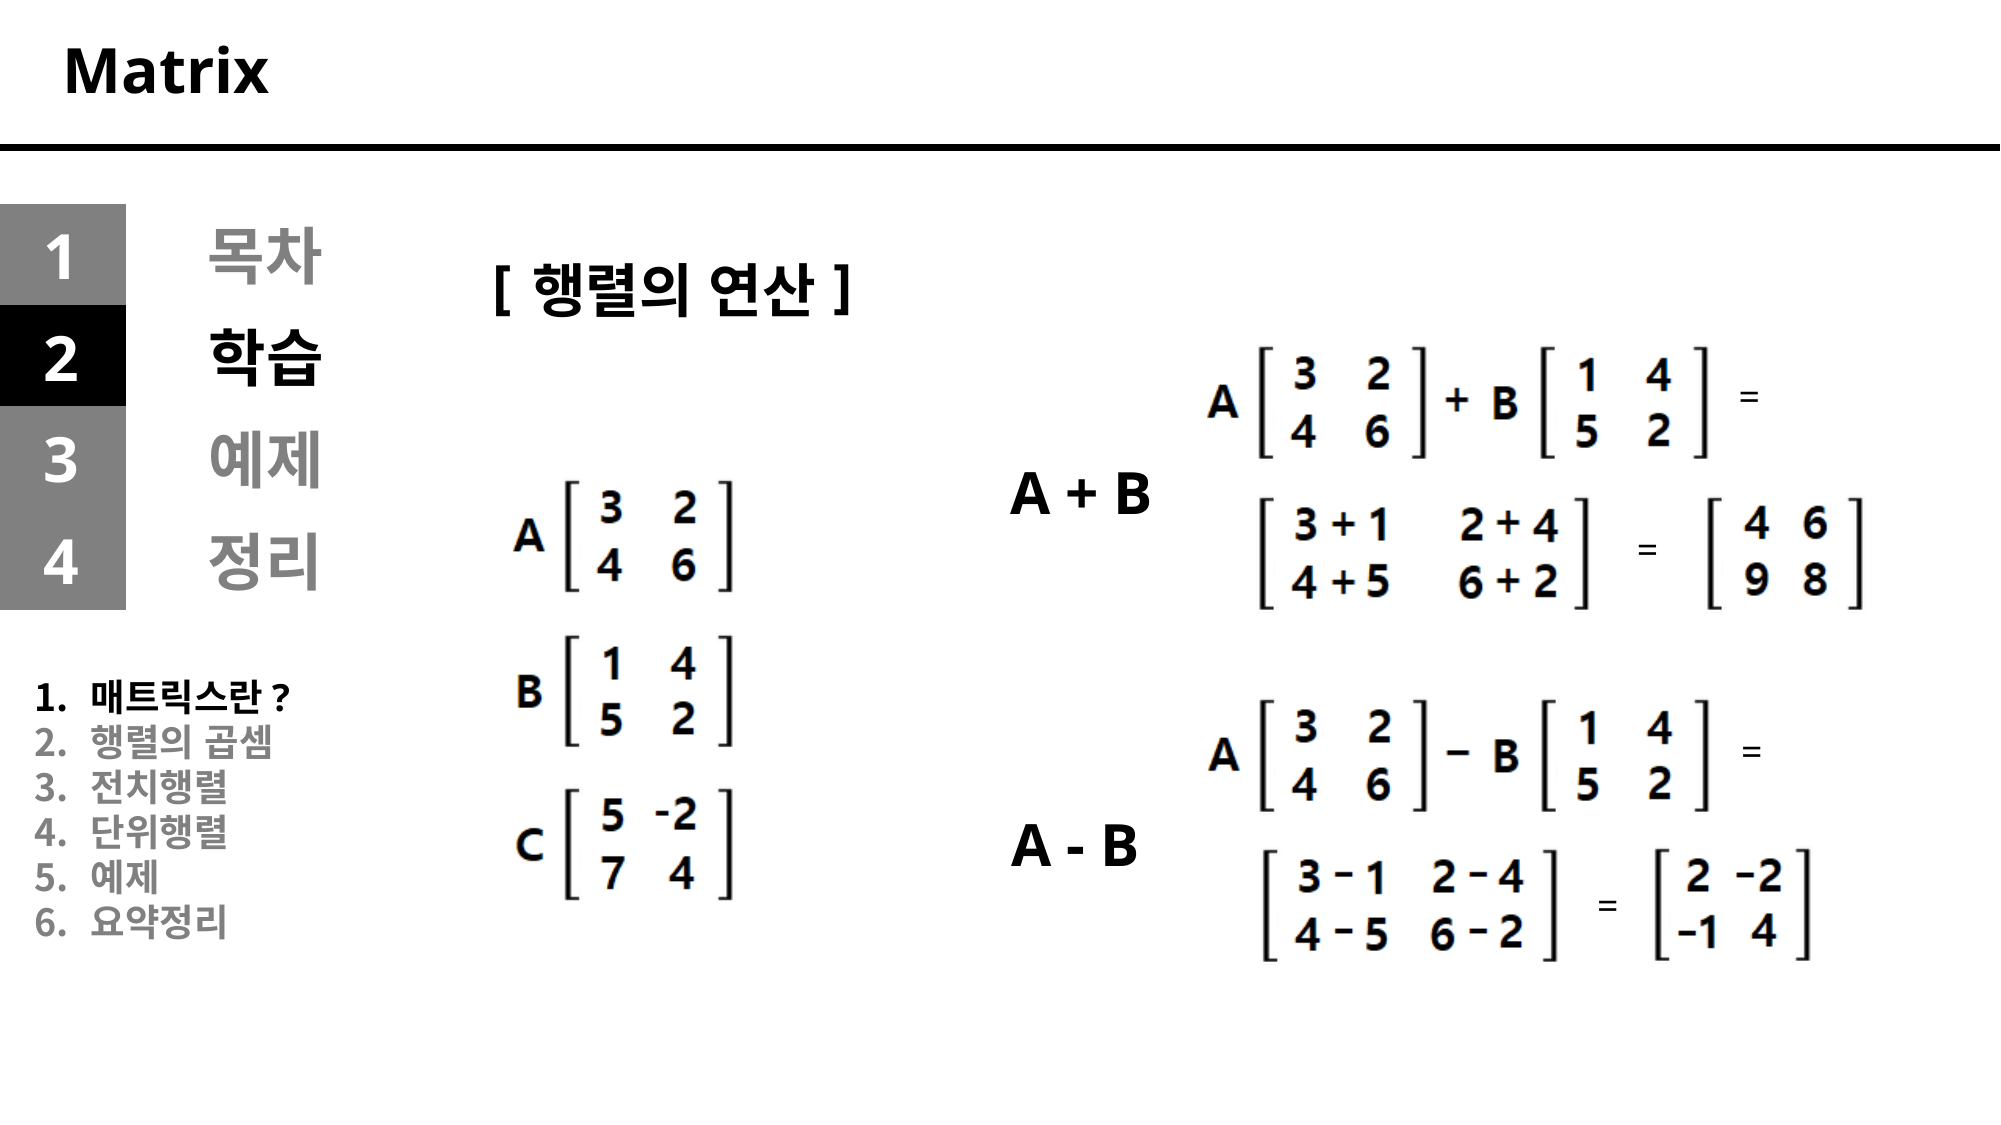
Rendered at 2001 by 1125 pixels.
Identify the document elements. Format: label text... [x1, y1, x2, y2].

text_box 4 [0, 508, 126, 610]
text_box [995, 341, 1874, 621]
text_box Matrix [0, 0, 700, 115]
text_box 3 [0, 406, 126, 508]
text_box 행렬의 연산 [517, 246, 831, 332]
text_box 목차 [166, 209, 364, 300]
text_box 학습 [167, 311, 366, 402]
text_box 정리 [166, 515, 364, 606]
text_box 1 [0, 204, 126, 305]
text_box ] [819, 240, 869, 326]
text_box [ [477, 241, 527, 327]
text_box 예제 [167, 413, 366, 504]
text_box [996, 694, 1820, 974]
text_box 매트릭스란? 행렬의 곱셈 전치행렬 단위행렬 예제 요약정리 [19, 666, 306, 952]
text_box 2 [0, 305, 126, 406]
picture [501, 475, 780, 905]
